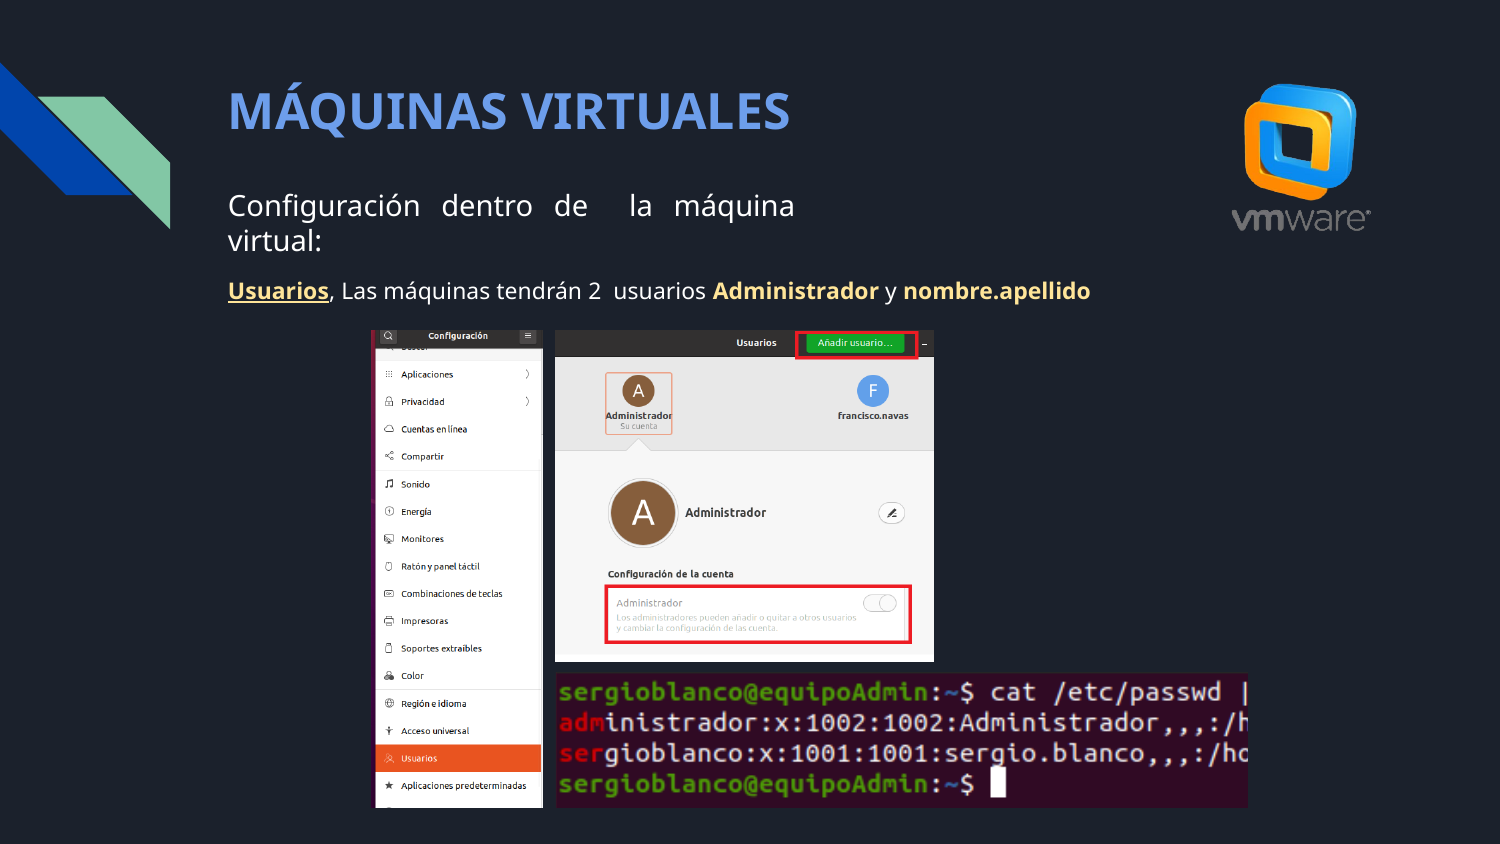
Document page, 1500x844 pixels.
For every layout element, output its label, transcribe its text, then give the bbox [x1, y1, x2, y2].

picture [1211, 64, 1396, 258]
picture [371, 329, 543, 809]
picture [555, 329, 934, 662]
text_box Configuración dentro de la máquina virtual: [212, 172, 811, 273]
picture [555, 672, 1248, 808]
title MÁQUINAS VIRTUALES [212, 64, 1210, 215]
list Usuarios, Las máquinas tendrán 2 usuarios Administrador y nombre.apellido [212, 257, 1368, 735]
